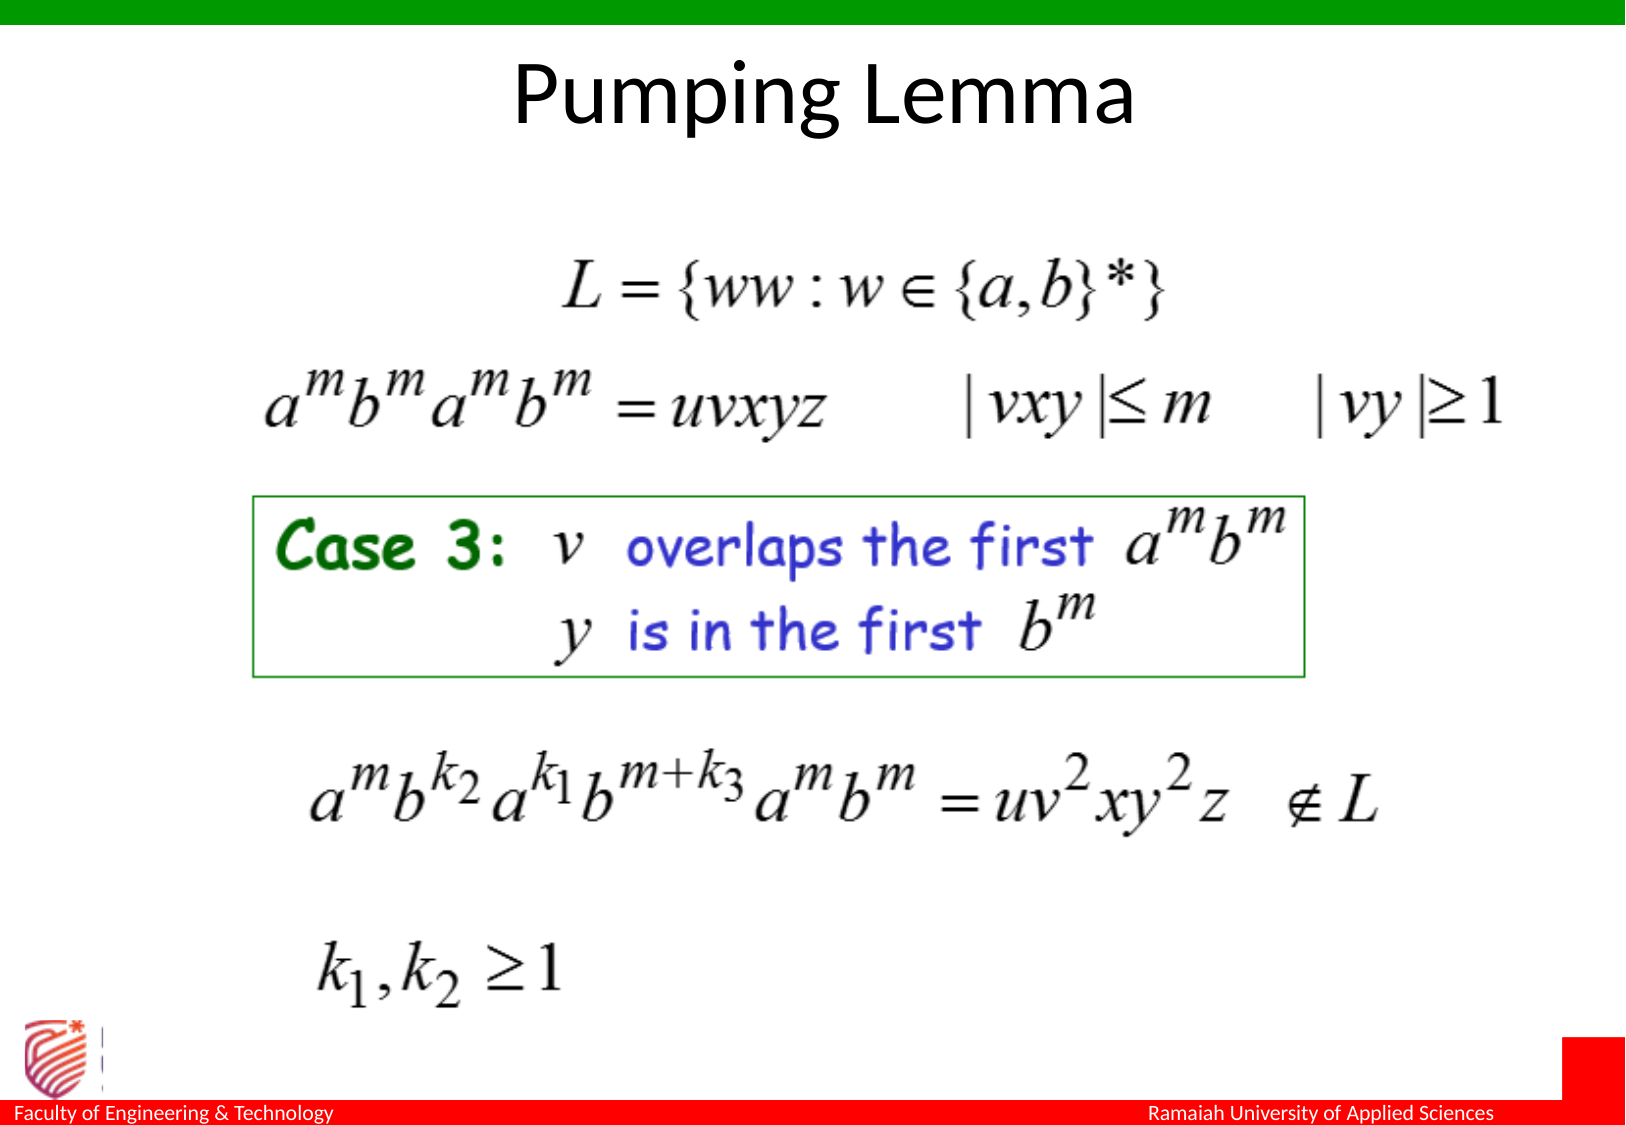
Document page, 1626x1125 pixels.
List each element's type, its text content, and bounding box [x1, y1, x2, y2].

picture [24, 1020, 104, 1100]
picture [237, 230, 1505, 1063]
text_box Pumping Lemma [497, 24, 1153, 150]
